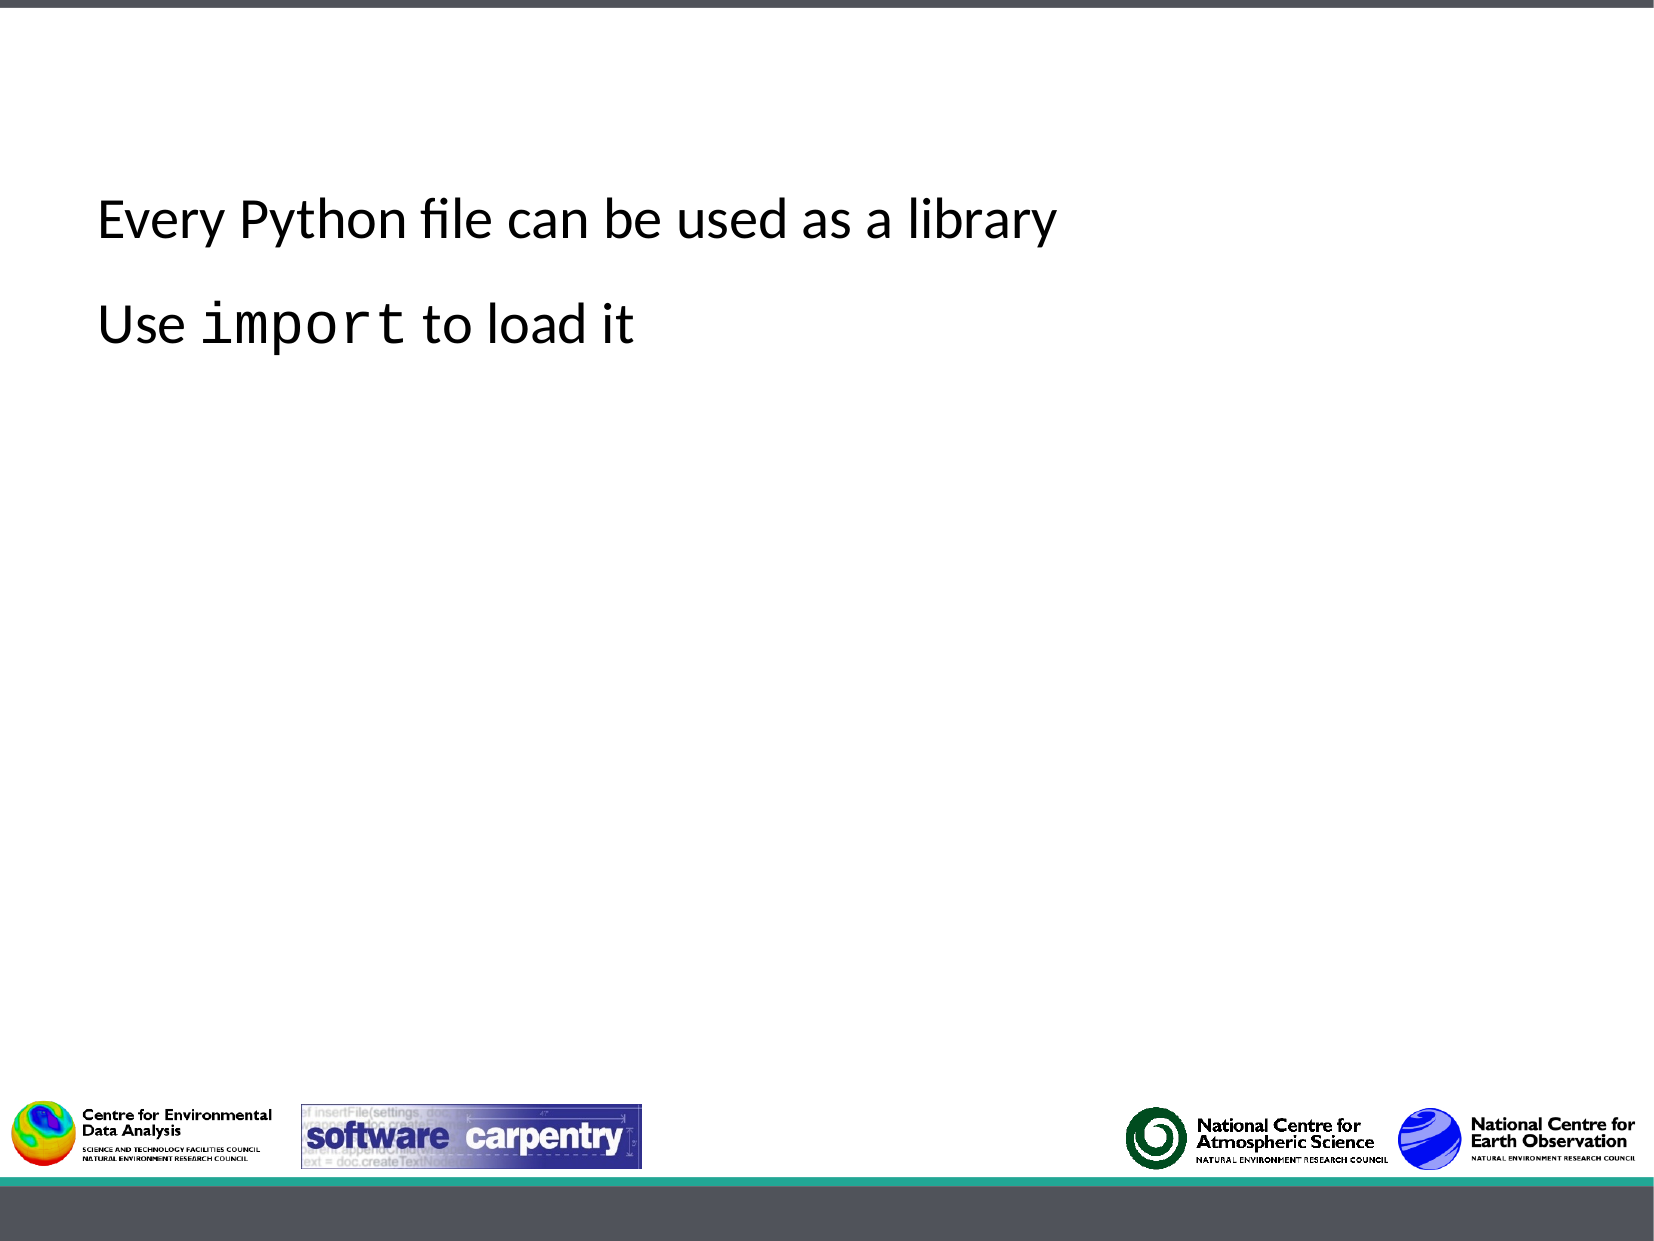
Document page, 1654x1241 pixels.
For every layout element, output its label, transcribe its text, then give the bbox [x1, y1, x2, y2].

text_box Every Python file can be used as a library Use import to load it [82, 137, 1223, 363]
picture [0, 0, 1654, 1241]
